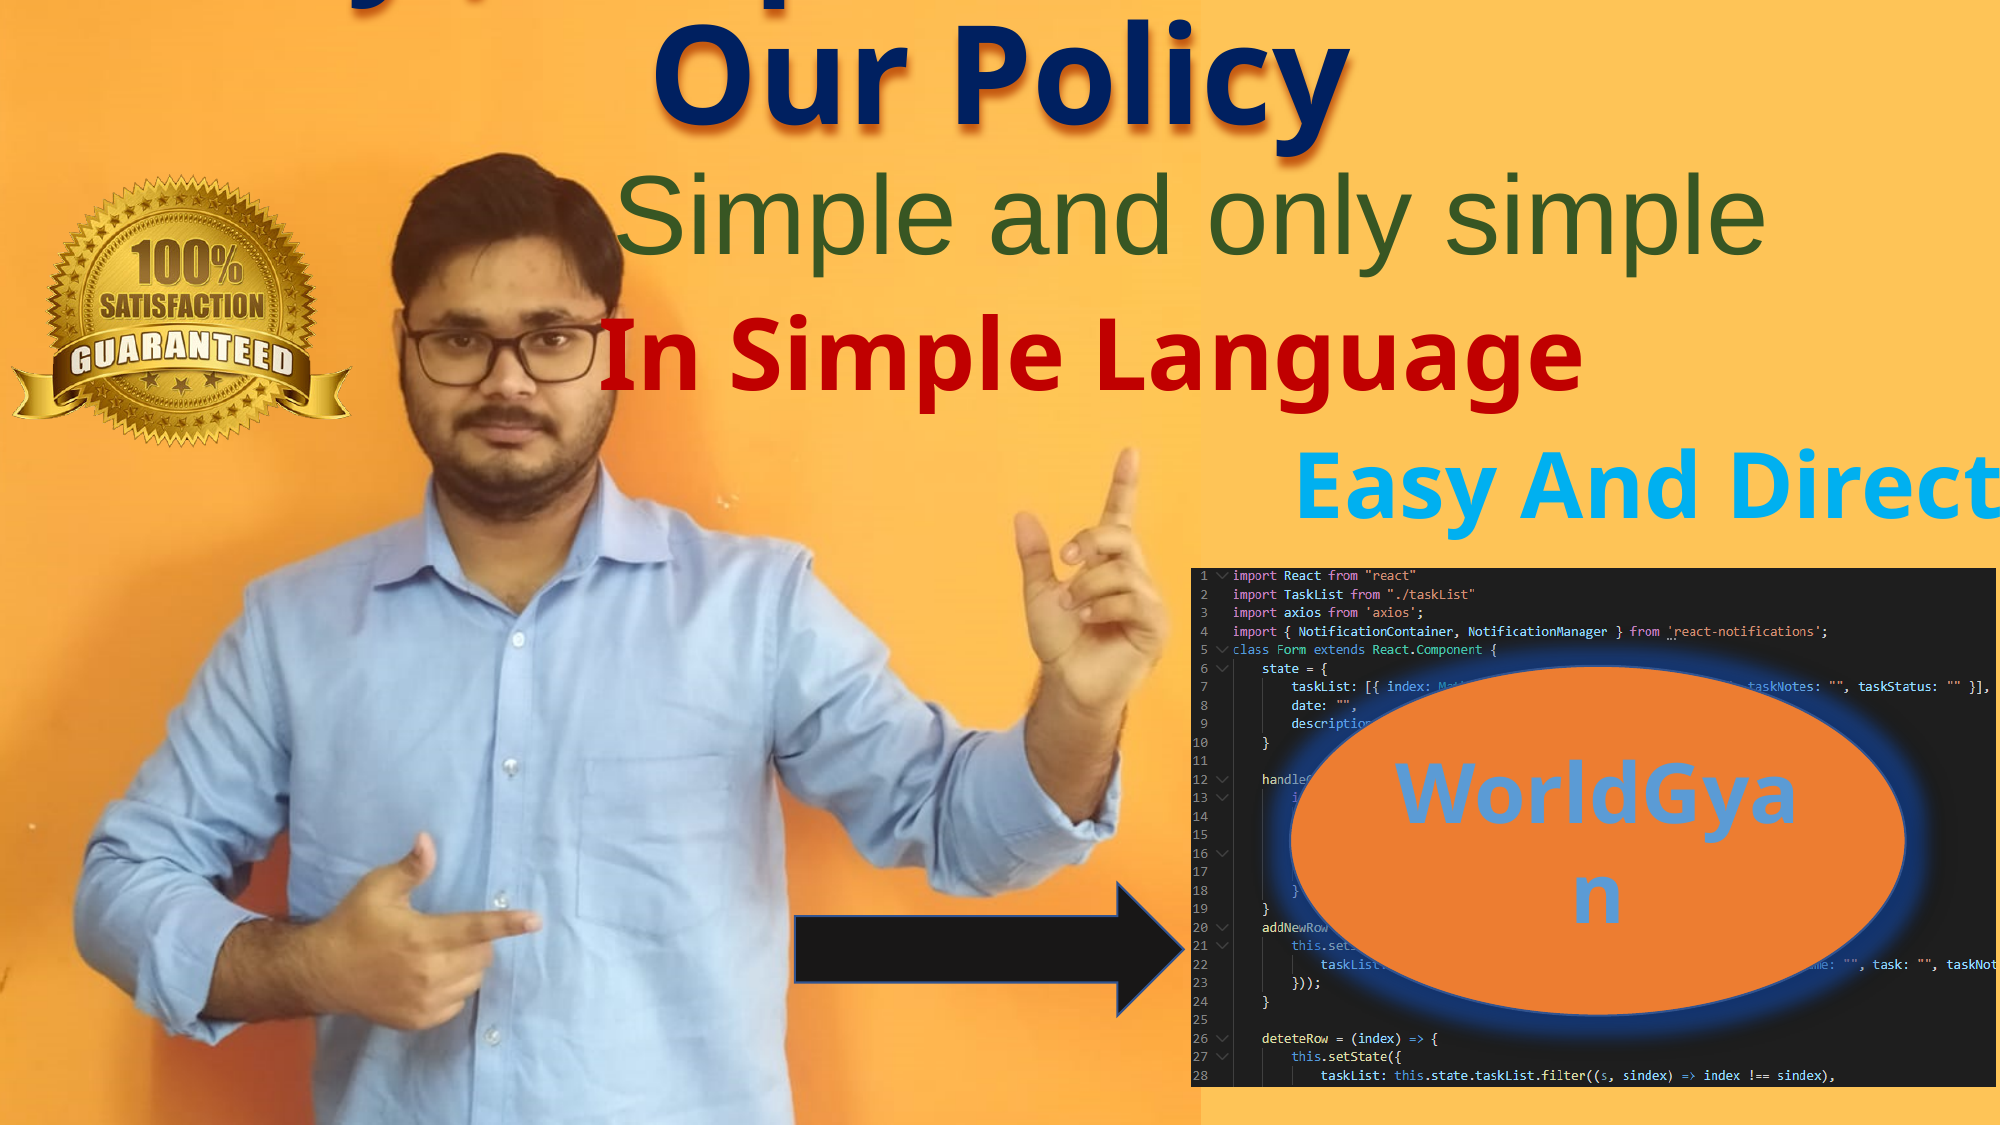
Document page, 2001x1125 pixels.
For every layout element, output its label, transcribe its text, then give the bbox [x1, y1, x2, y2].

text_box Easy ,Simple And Direct Is Our Policy [1201, 7, 2000, 135]
text_box Simple and only simple [1201, 135, 2000, 285]
text_box Easy And Direct [1278, 418, 2000, 544]
text_box In Simple Language [1201, 282, 1601, 418]
picture [0, 0, 1996, 1125]
